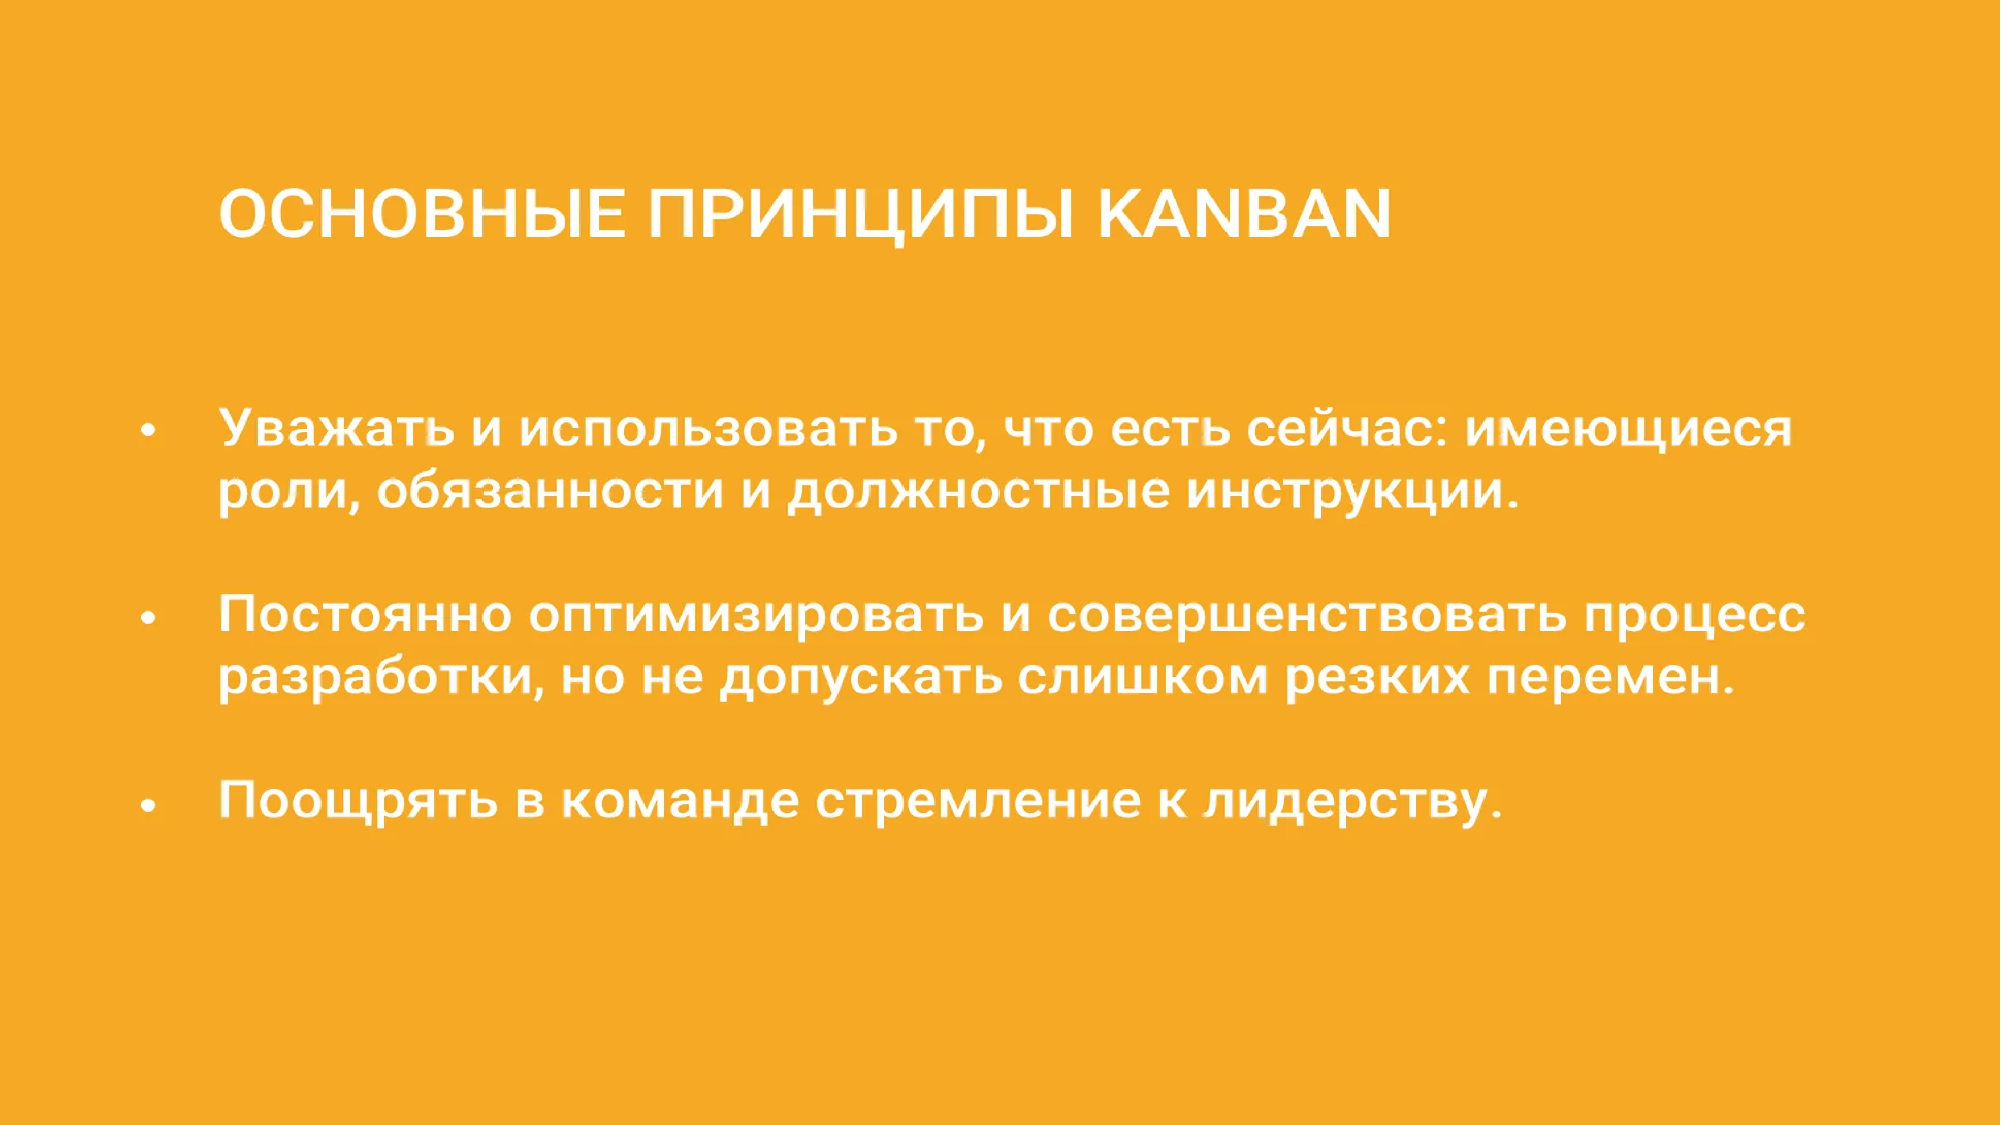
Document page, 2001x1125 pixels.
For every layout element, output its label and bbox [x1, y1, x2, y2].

list [0, 0, 2000, 1125]
